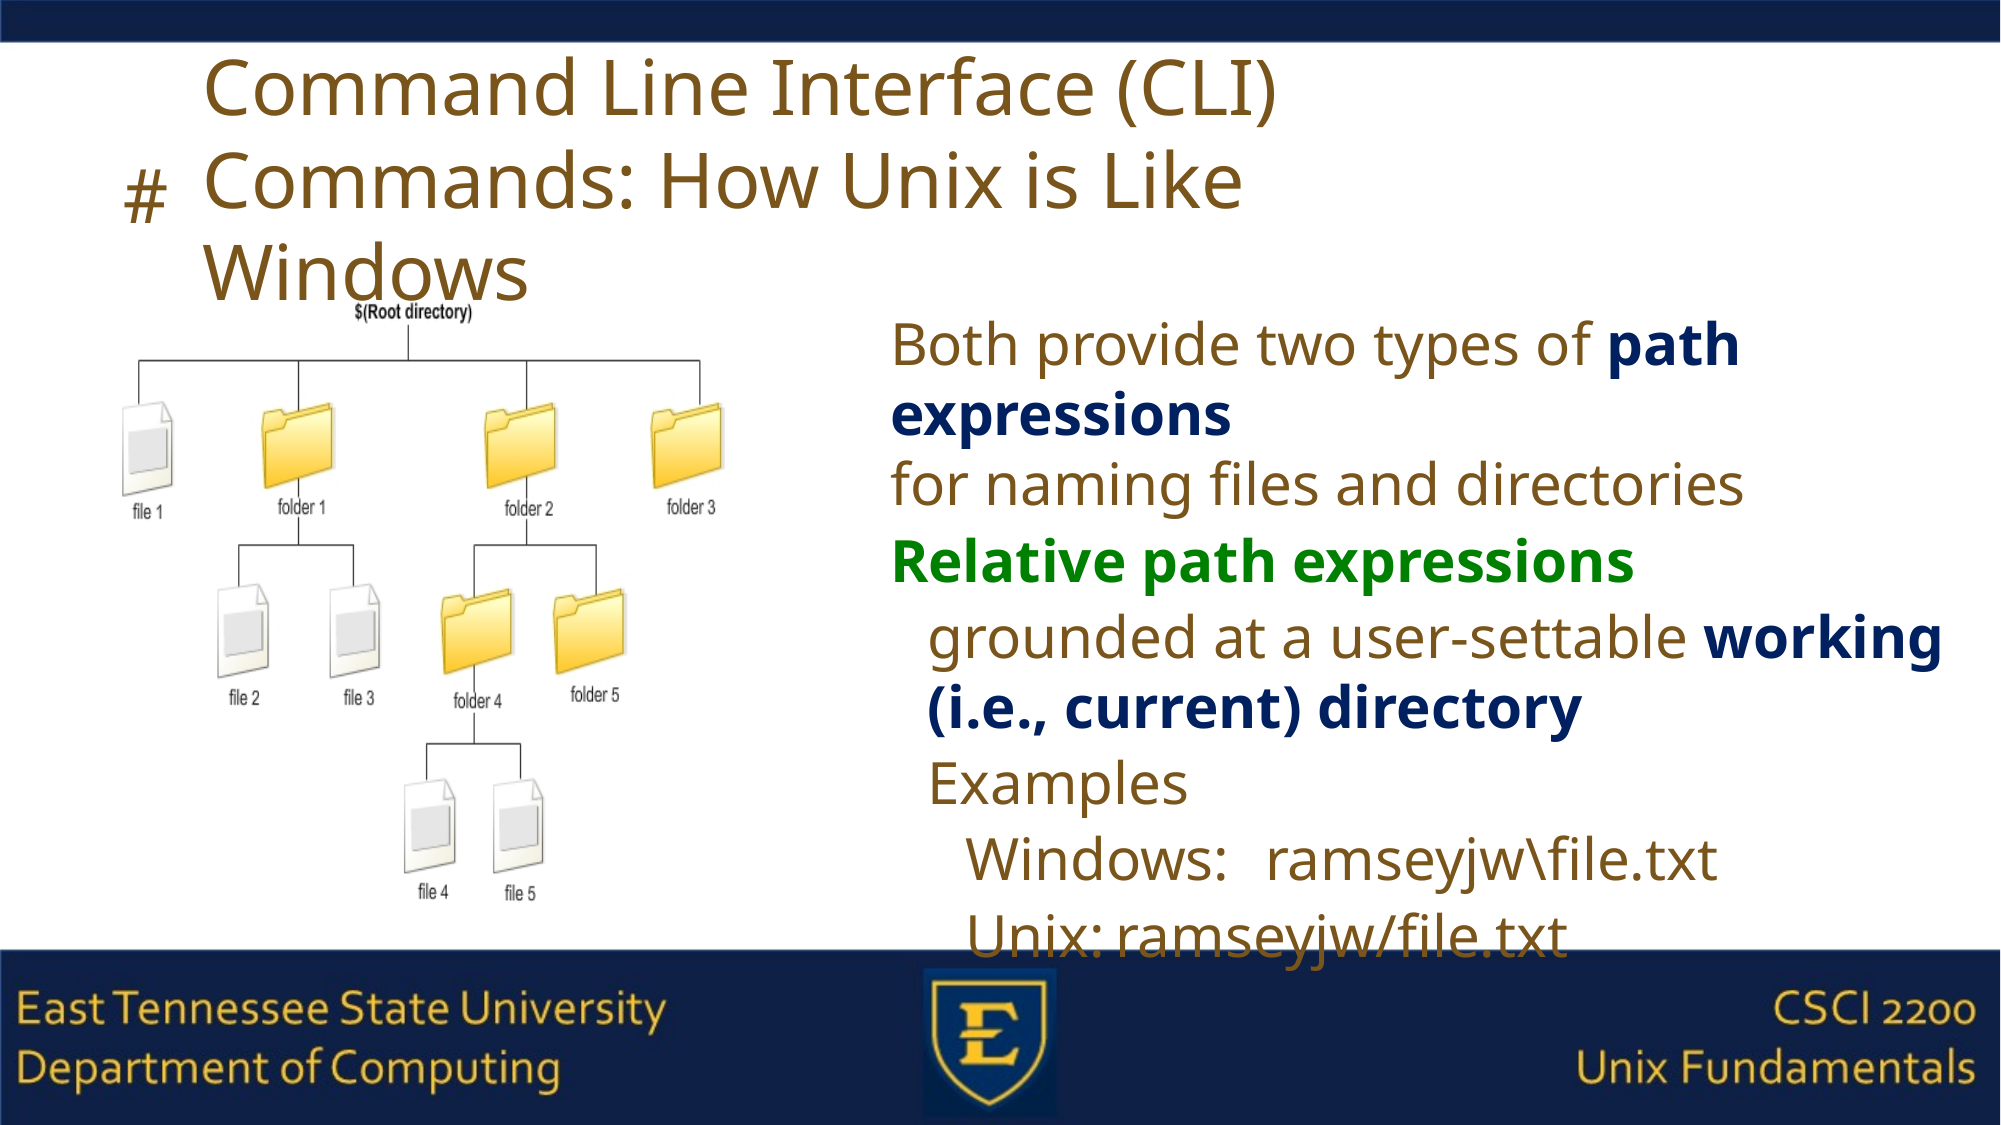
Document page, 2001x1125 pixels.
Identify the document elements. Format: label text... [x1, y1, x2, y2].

list Both provide two types of path expressions for naming files and directories Relative path expressions grounded at a user-settable working (i.e., current) directory Examples Windows: ramseyjw\file.txt Unix: ramseyjw/file.txt [875, 299, 1988, 1063]
picture [0, 0, 2001, 1125]
text_box Command Line Interface (CLI) Commands: How Unix is Like Windows [187, 84, 1538, 271]
